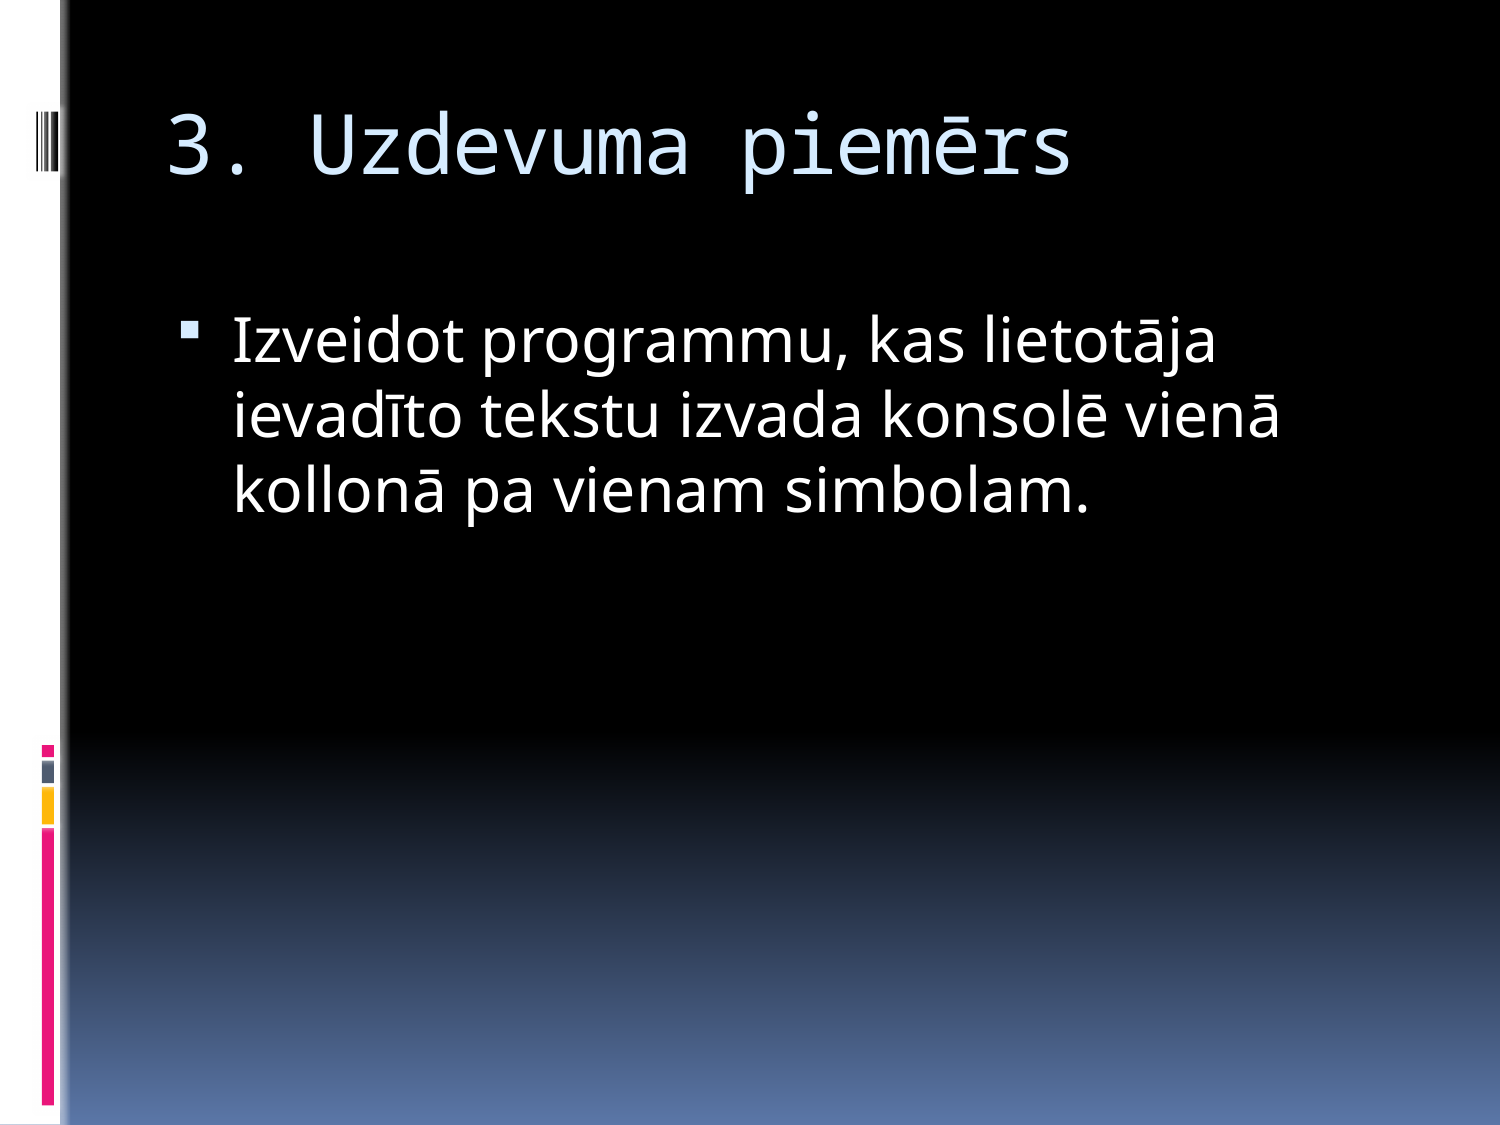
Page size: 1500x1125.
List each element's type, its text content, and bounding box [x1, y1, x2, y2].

title 3. Uzdevuma piemērs [150, 83, 1425, 234]
list Izveidot programmu, kas lietotāja ievadīto tekstu izvada konsolē vienā kollonā pa vienam simbolam. [150, 292, 1425, 1043]
